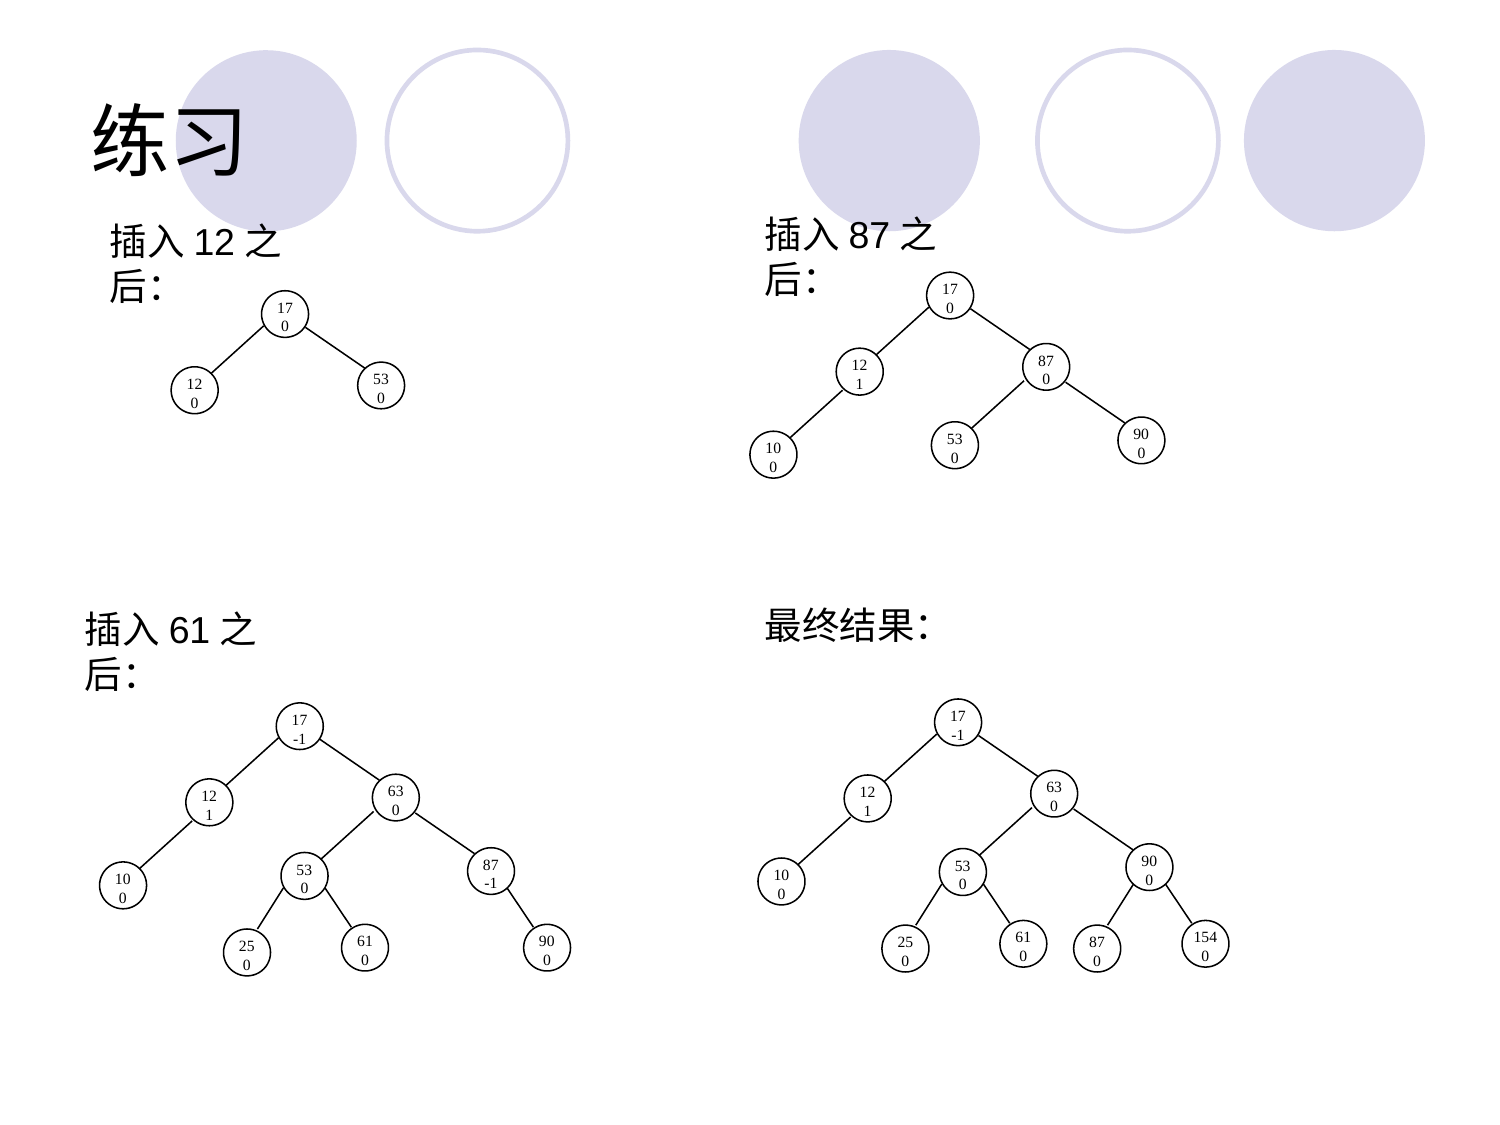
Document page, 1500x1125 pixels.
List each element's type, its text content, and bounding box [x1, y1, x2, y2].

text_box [99, 702, 571, 977]
text_box 插入61之后： [69, 599, 319, 704]
text_box 插入87之后： [750, 203, 999, 270]
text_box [170, 290, 405, 414]
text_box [749, 271, 1166, 479]
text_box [757, 698, 1230, 973]
text_box 最终结果： [749, 594, 999, 655]
title 练习 [75, 45, 1425, 233]
text_box 插入12之后： [94, 210, 343, 315]
